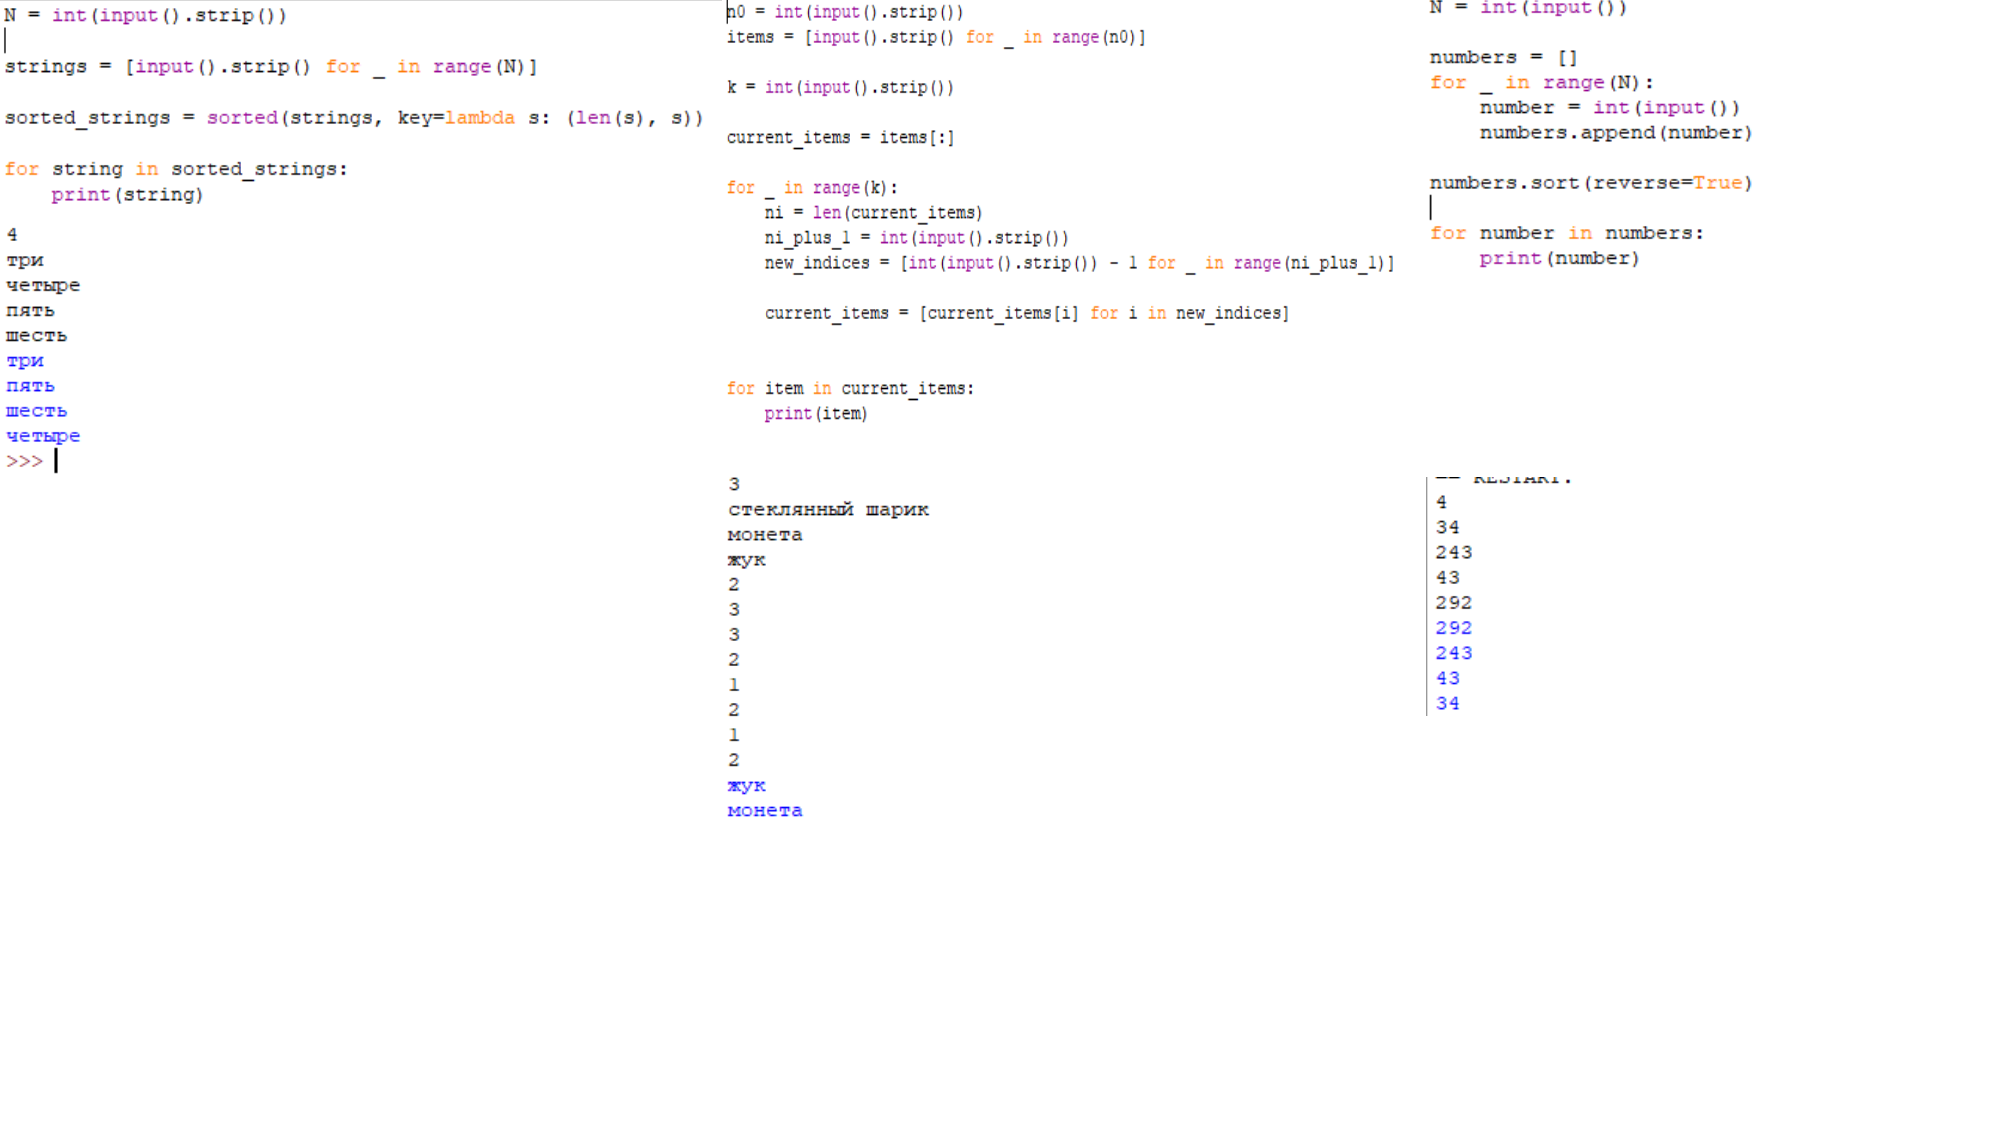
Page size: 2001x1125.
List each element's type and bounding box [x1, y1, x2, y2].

picture [0, 0, 1406, 818]
picture [1427, 0, 1761, 305]
picture [1426, 477, 1573, 716]
